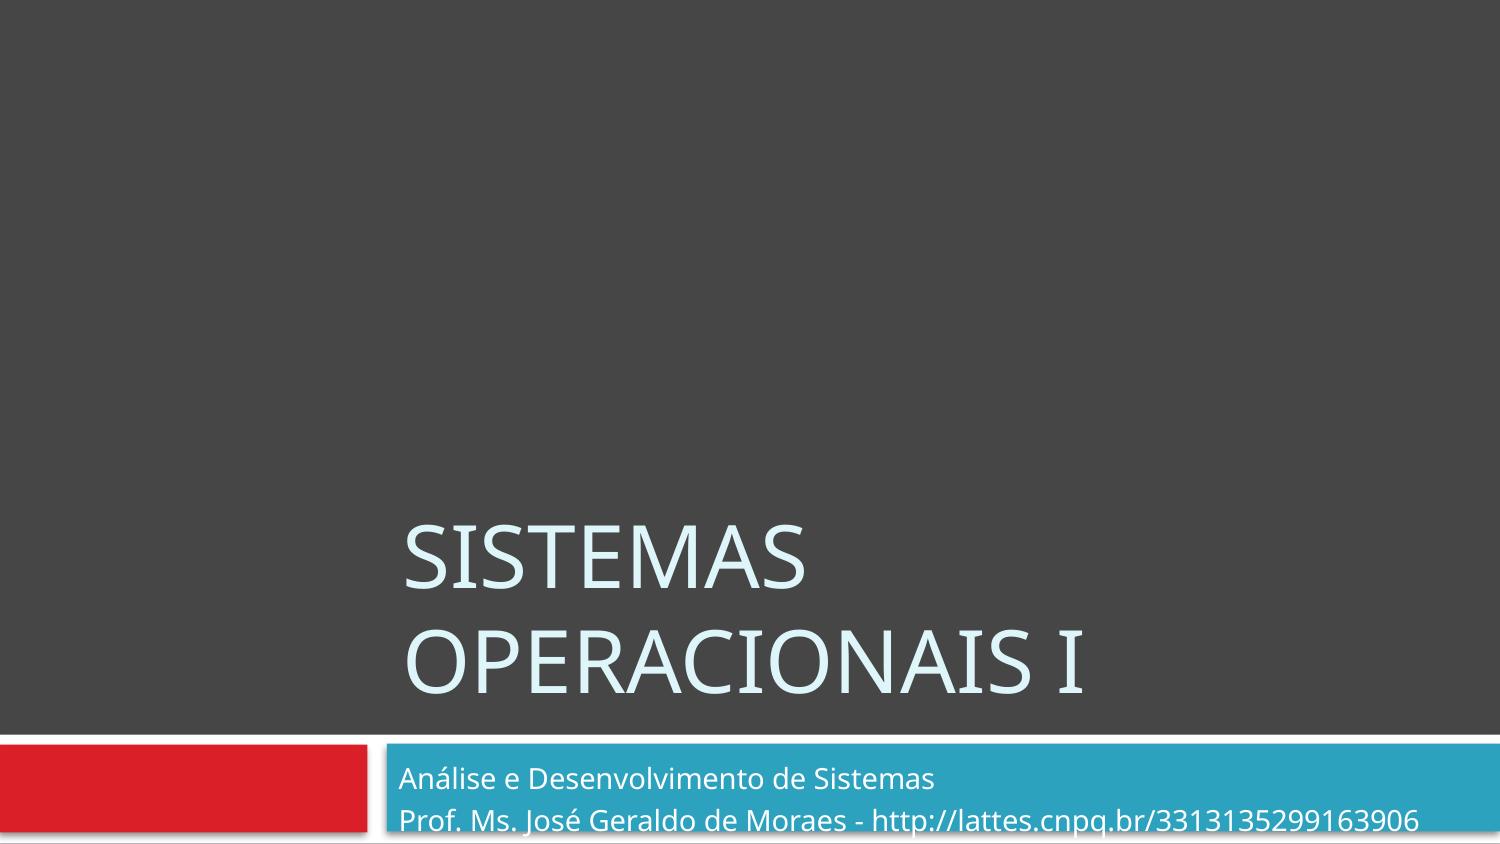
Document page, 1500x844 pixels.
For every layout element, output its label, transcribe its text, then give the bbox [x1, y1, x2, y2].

subtitle Análise e Desenvolvimento de Sistemas Prof. Ms. José Geraldo de Moraes - http://lattes.cnpq.br/3313135299163906 [383, 752, 1453, 844]
title Sistemas Operacionais I [387, 384, 1450, 719]
